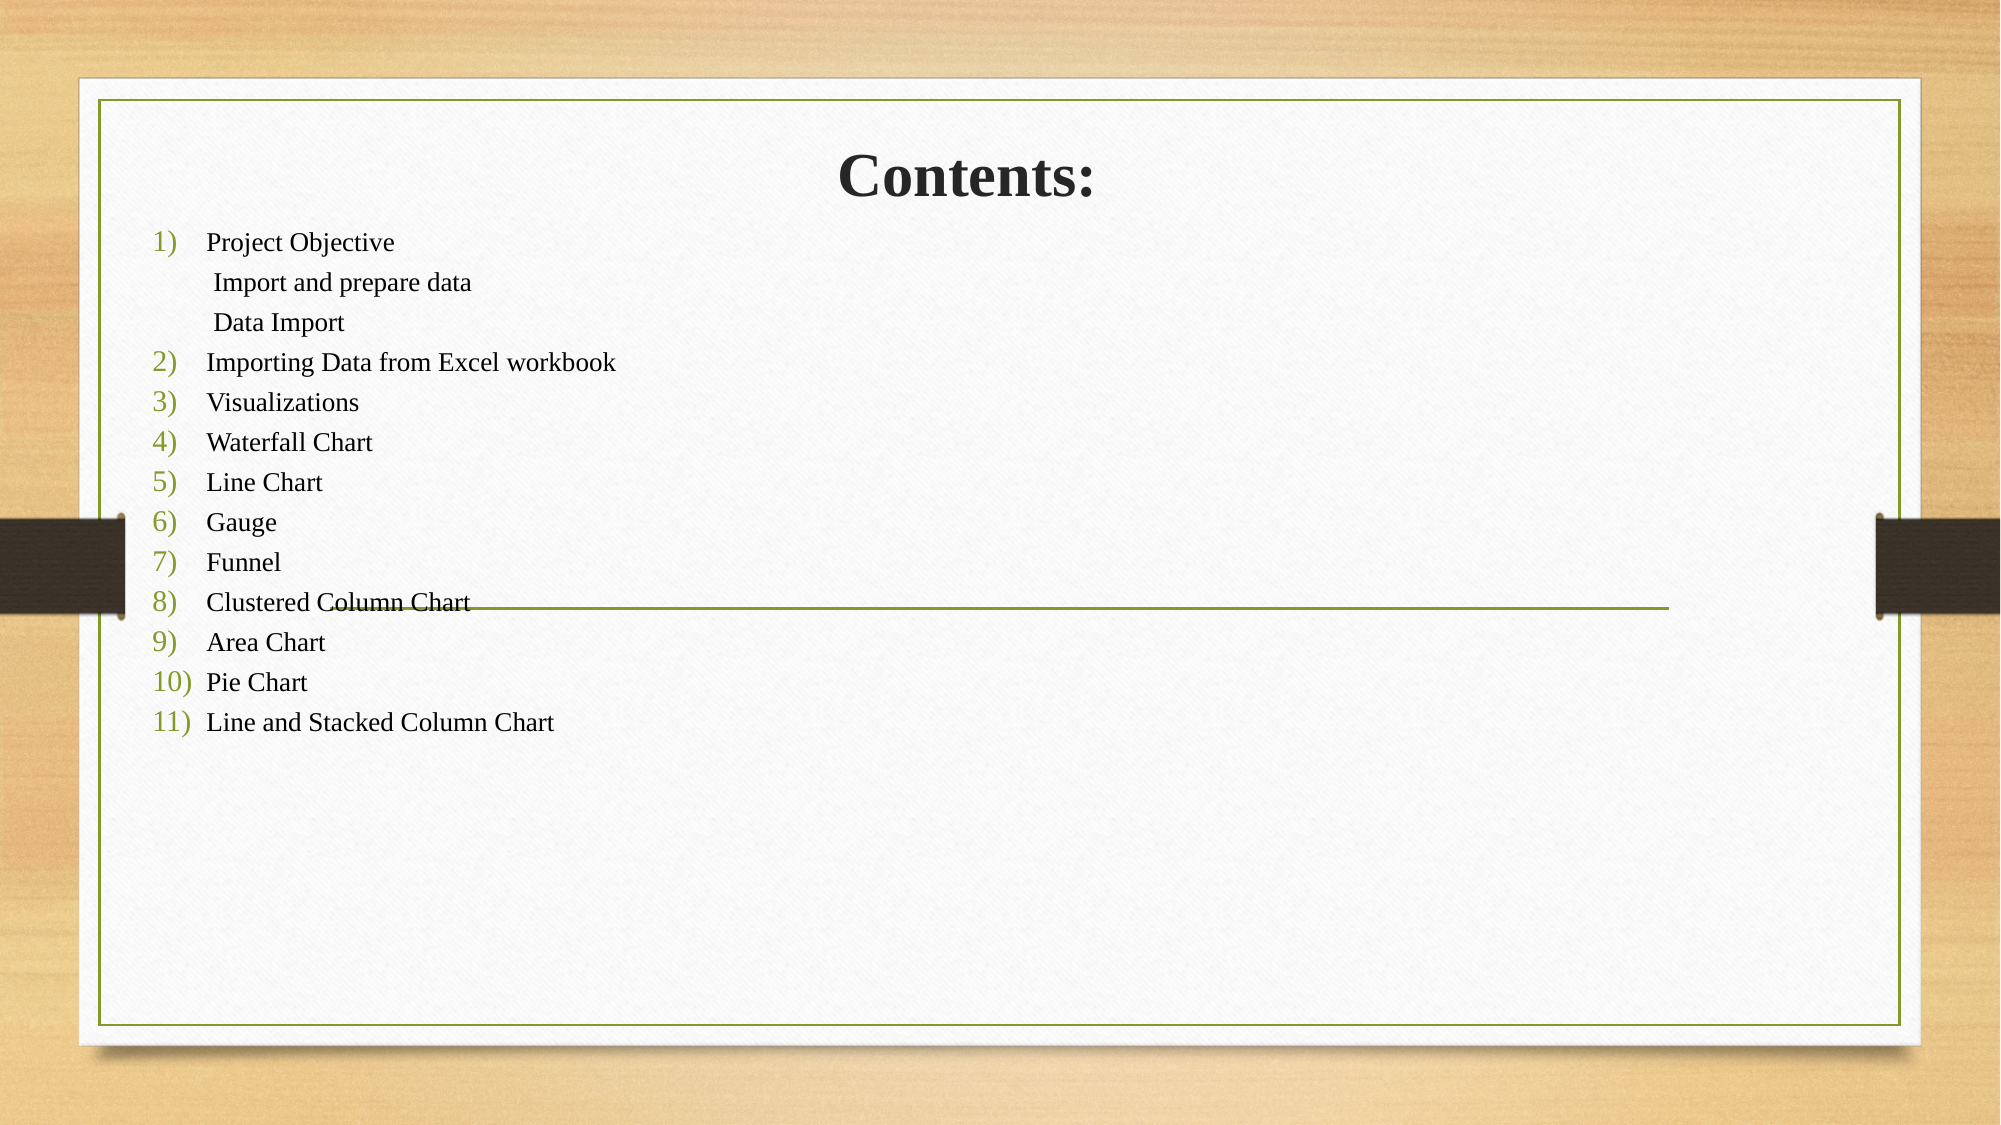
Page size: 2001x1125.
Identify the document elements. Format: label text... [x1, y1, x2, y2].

title Contents: [104, 52, 1830, 217]
list Project Objective Import and prepare data Data Import Importing Data from Excel workbook Visualizations Waterfall Chart Line Chart Gauge Funnel Clustered Column Chart Area Chart Pie Chart Line and Stacked Column Chart [137, 216, 1863, 761]
picture [0, 0, 2001, 1125]
